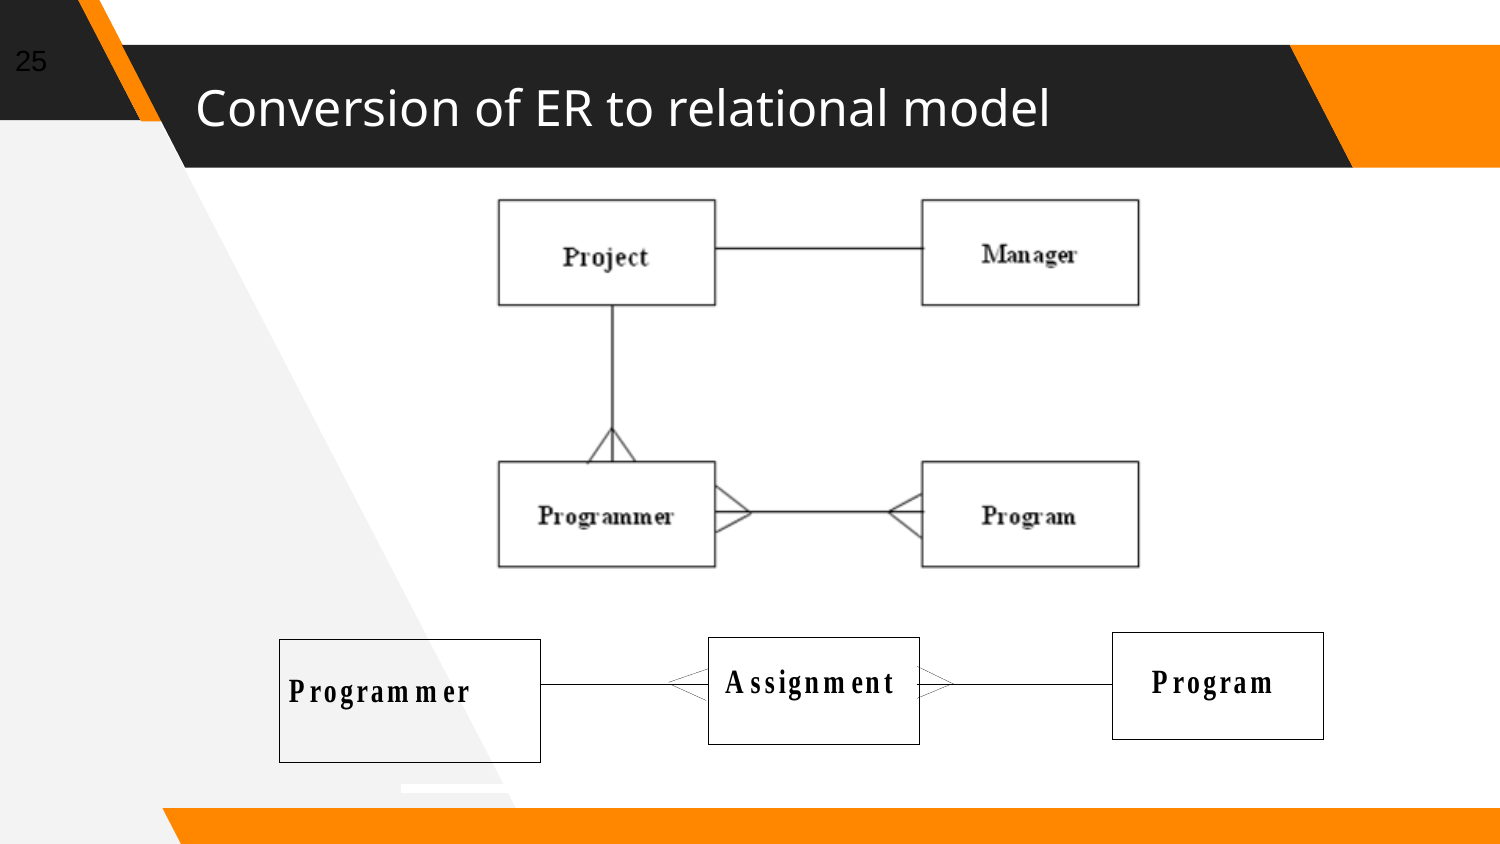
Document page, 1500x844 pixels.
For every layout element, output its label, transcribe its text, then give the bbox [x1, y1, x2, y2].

slide_number 25 [0, 0, 98, 121]
title Conversion of ER to relational model [180, 44, 1424, 168]
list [472, 187, 1189, 594]
picture [276, 629, 1328, 793]
